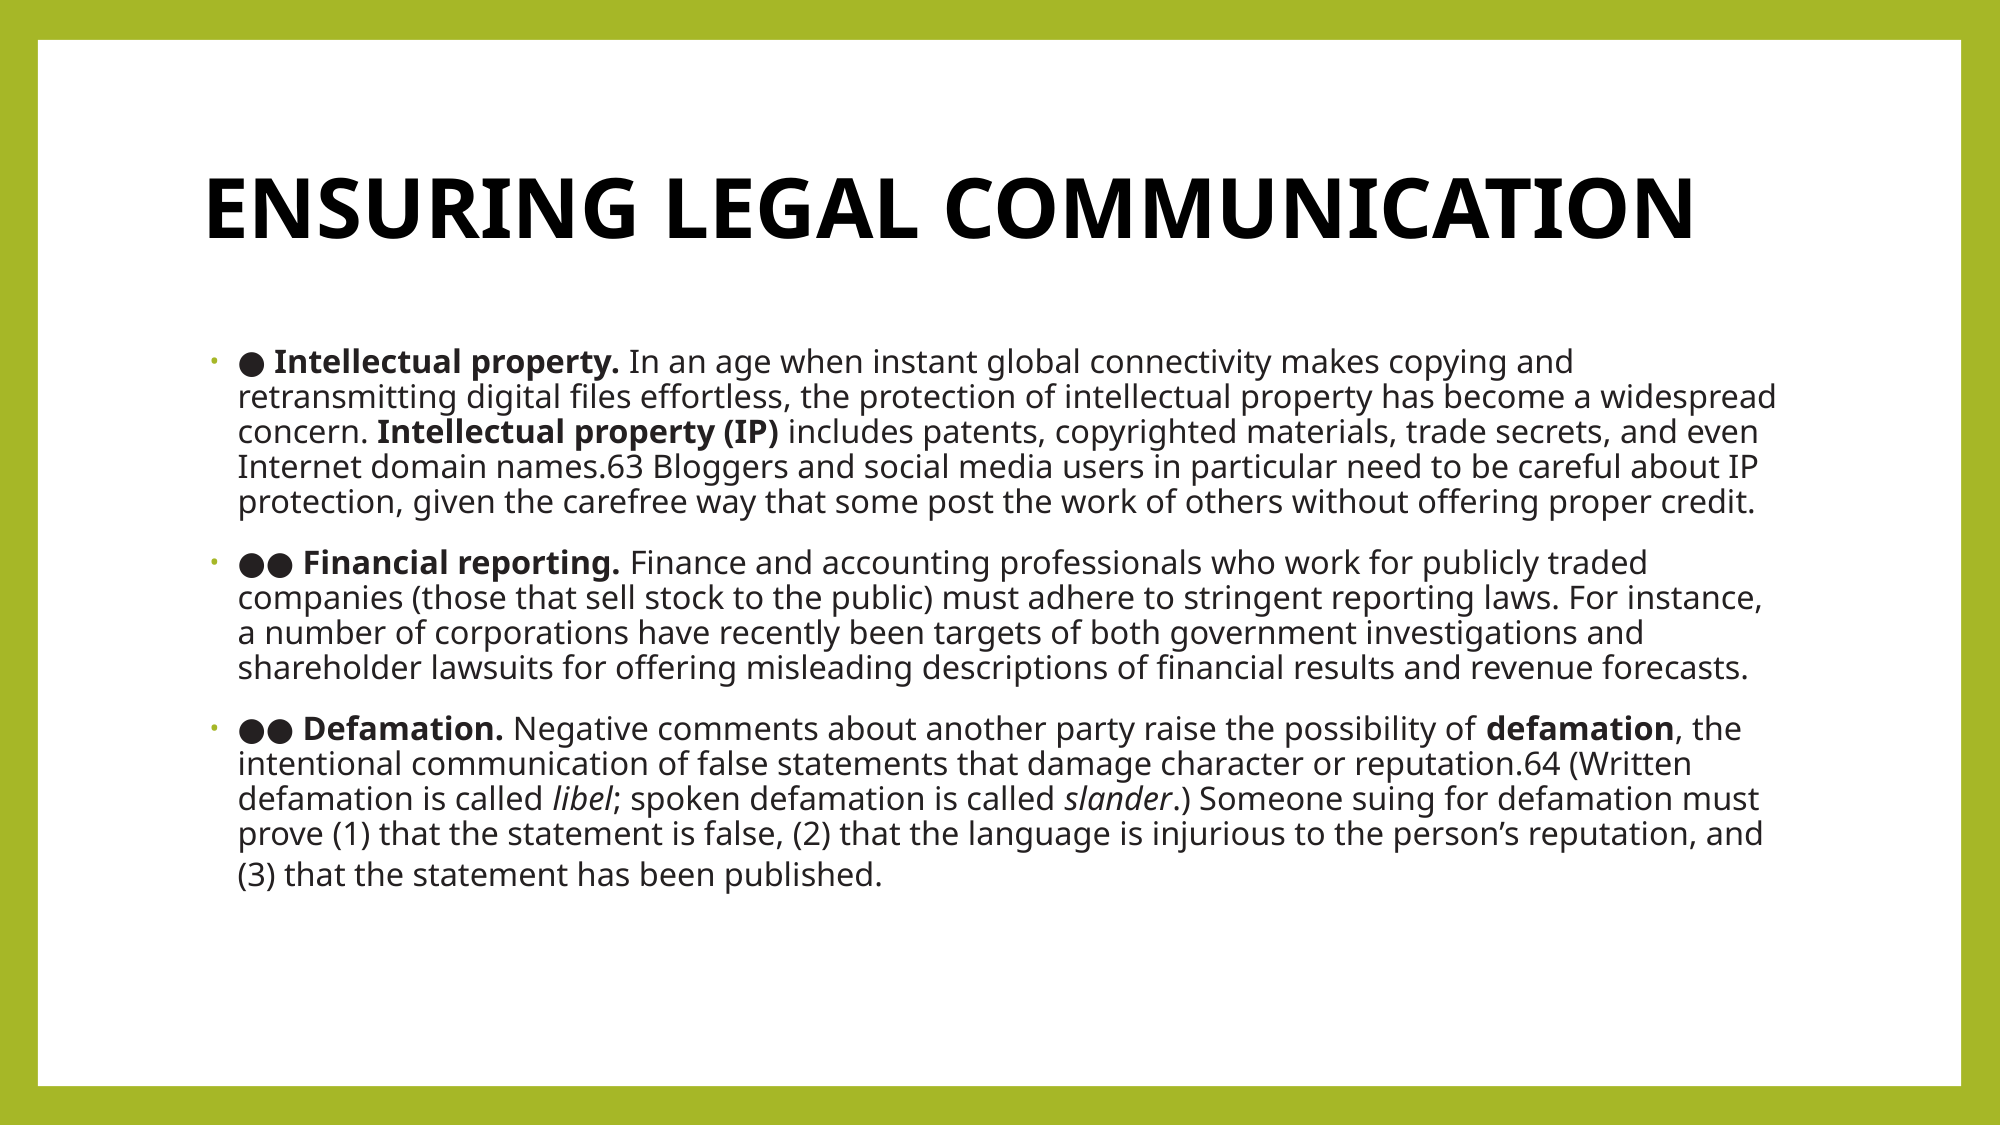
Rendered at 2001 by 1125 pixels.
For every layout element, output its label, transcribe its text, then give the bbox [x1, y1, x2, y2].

list ● Intellectual property. In an age when instant global connectivity makes copying and retransmitting digital files effortless, the protection of intellectual property has become a widespread concern. Intellectual property (IP) includes patents, copyrighted materials, trade secrets, and even Internet domain names.63 Bloggers and social media users in particular need to be careful about IP protection, given the carefree way that some post the work of others without offering proper credit. ●● Financial reporting. Finance and accounting professionals who work for publicly traded companies (those that sell stock to the public) must adhere to stringent reporting laws. For instance, a number of corporations have recently been targets of both government investigations and shareholder lawsuits for offering misleading descriptions of financial results and revenue forecasts. ●● Defamation. Negative comments about another party raise the possibility of defamation, the intentional communication of false statements that damage character or reputation.64 (Written defamation is called libel; spoken defamation is called slander.) Someone suing for defamation must prove (1) that the statement is false, (2) that the language is injurious to the person’s reputation, and (3) that the statement has been published. [187, 337, 1808, 1000]
title ENSURING LEGAL COMMUNICATION [187, 99, 1808, 323]
